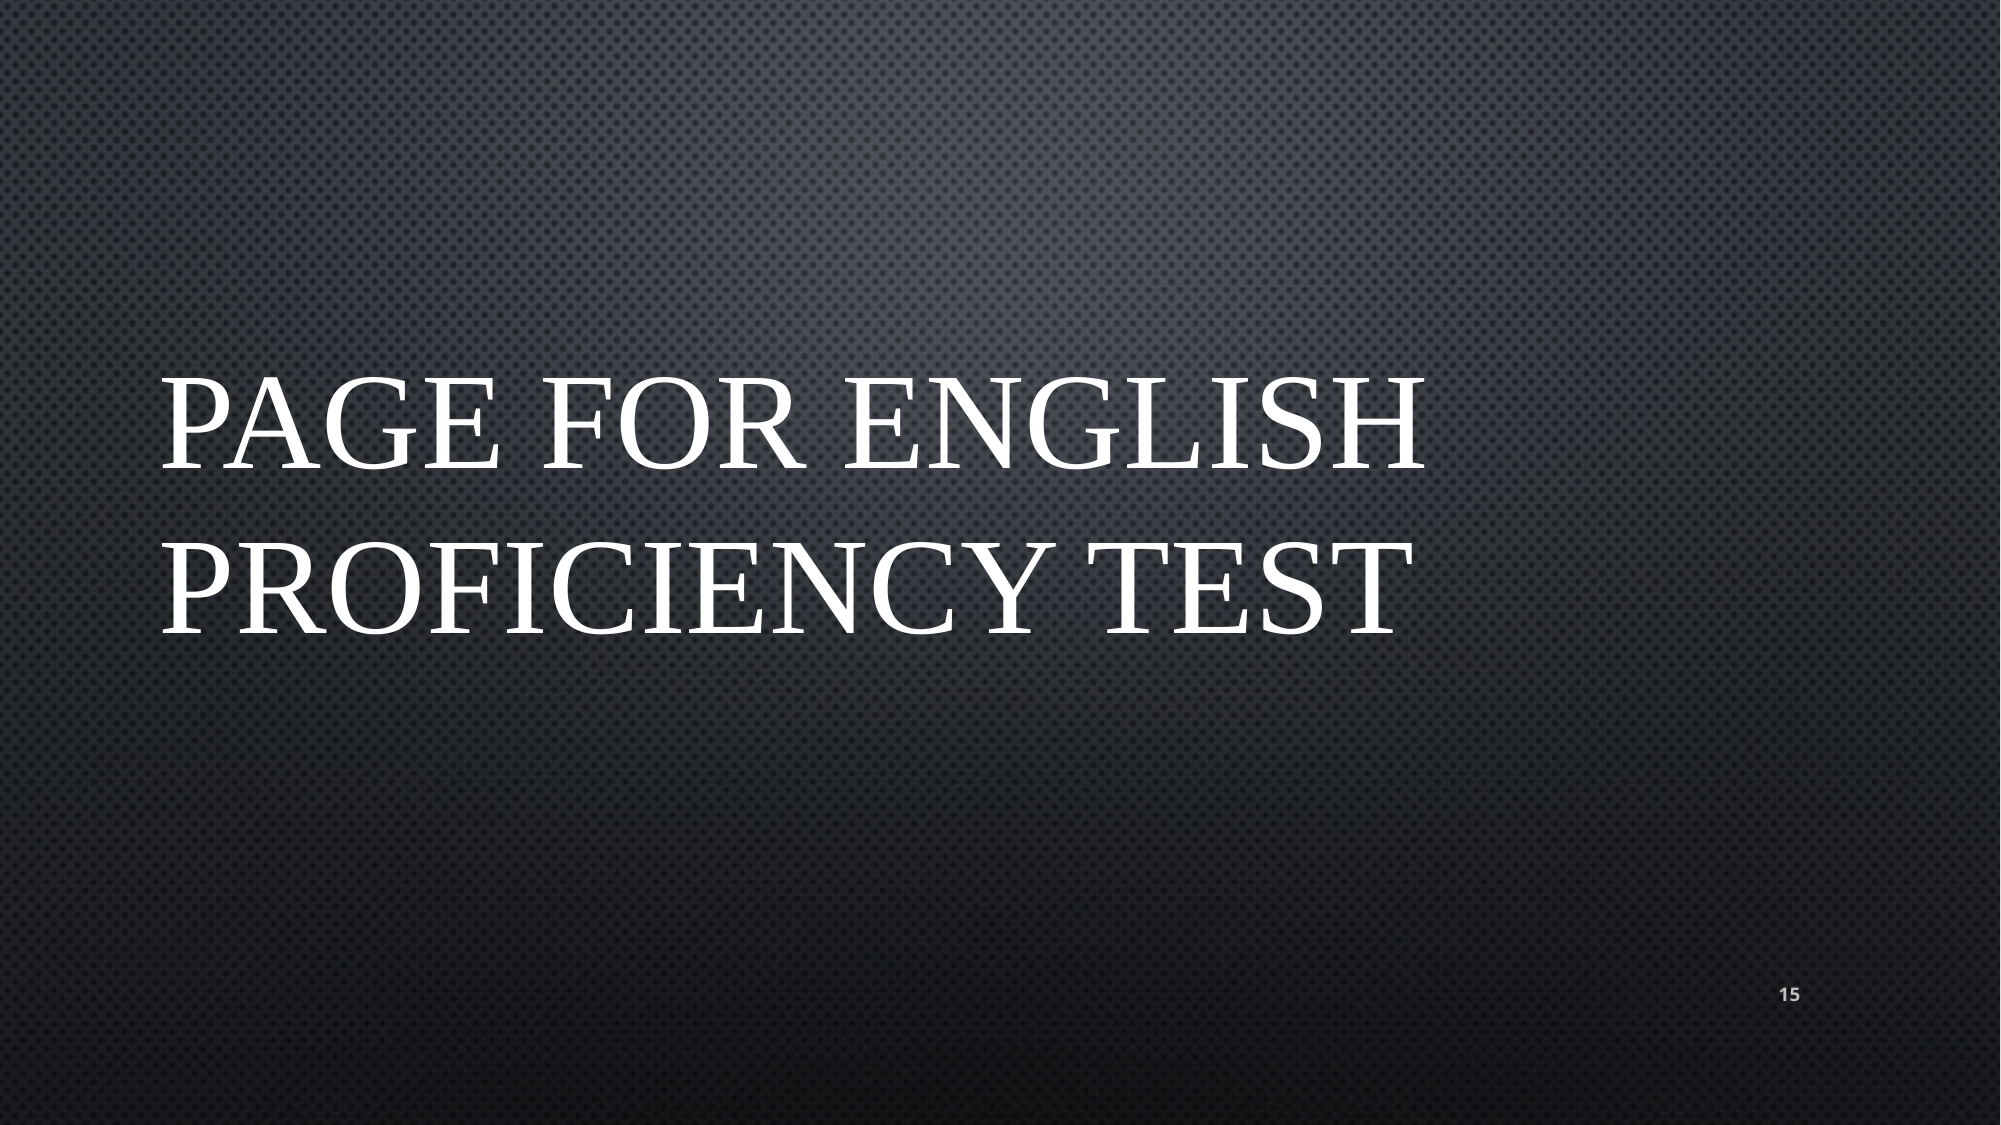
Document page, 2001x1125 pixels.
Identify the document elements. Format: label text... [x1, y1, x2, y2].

slide_number 15 [1724, 965, 1816, 1025]
text_box PAGE FOR ENGLISH PROFICIENCY TEST [144, 323, 1800, 668]
